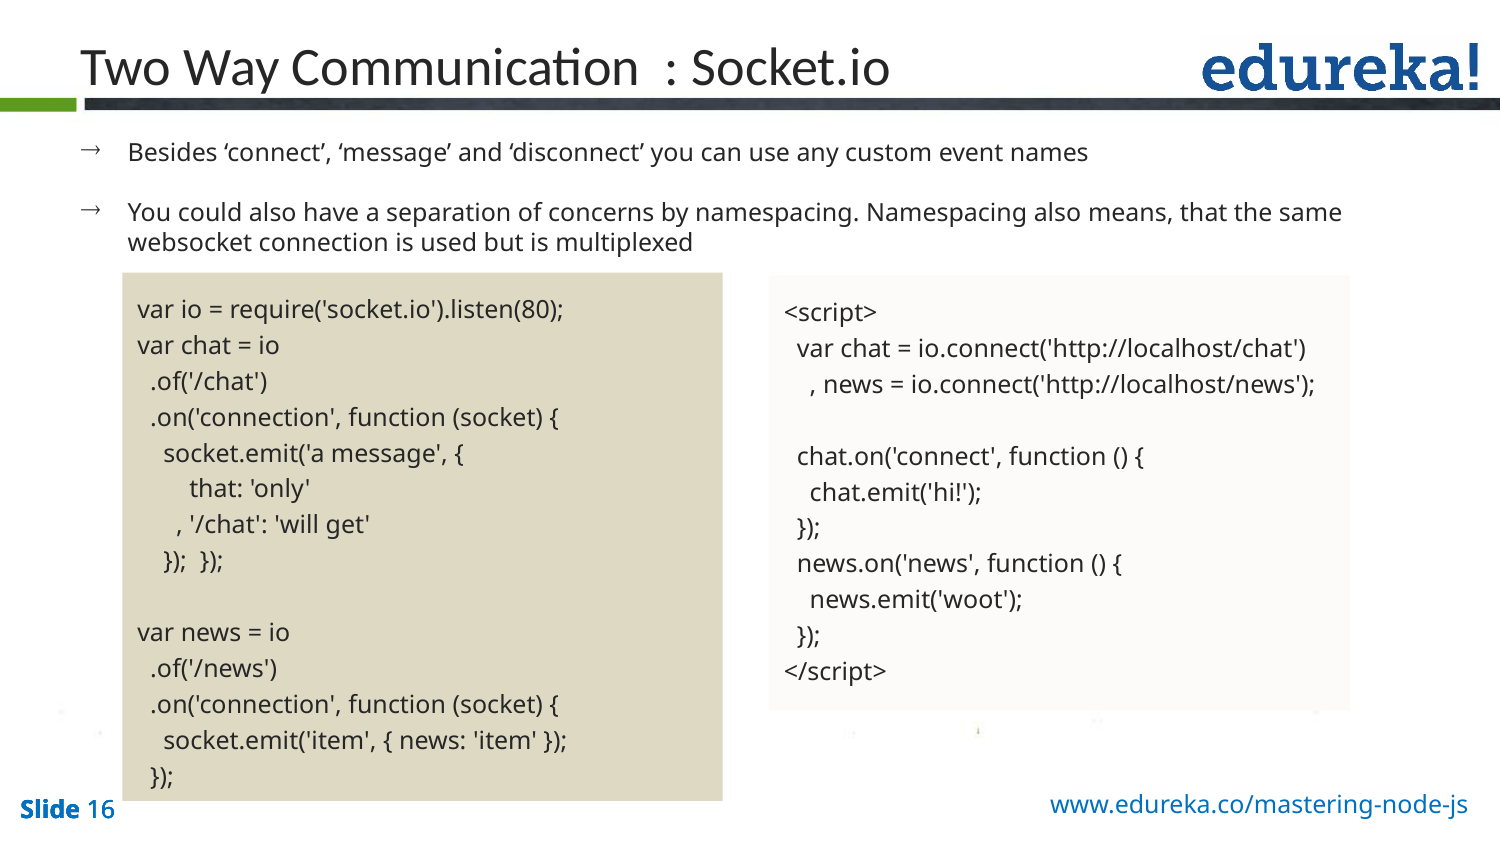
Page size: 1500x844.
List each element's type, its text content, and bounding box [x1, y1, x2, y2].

text_box Two Way Communication : Socket.io [65, 23, 1203, 105]
picture [0, 0, 1500, 844]
text_box var io = require('socket.io').listen(80); var chat = io .of('/chat') .on('connection', function (socket) { socket.emit('a message', { that: 'only' , '/chat': 'will get' }); }); var news = io .of('/news') .on('connection', function (socket) { socket.emit('item', { news: 'item' }); }); [122, 272, 723, 801]
text_box <script> var chat = io.connect('http://localhost/chat') , news = io.connect('http://localhost/news'); chat.on('connect', function () { chat.emit('hi!'); }); news.on('news', function () { news.emit('woot'); }); </script> [768, 275, 1350, 711]
text_box Besides ‘connect’, ‘message’ and ‘disconnect’ you can use any custom event names You could also have a separation of concerns by namespacing. Namespacing also means, that the same websocket connection is used but is multiplexed [65, 128, 1383, 711]
